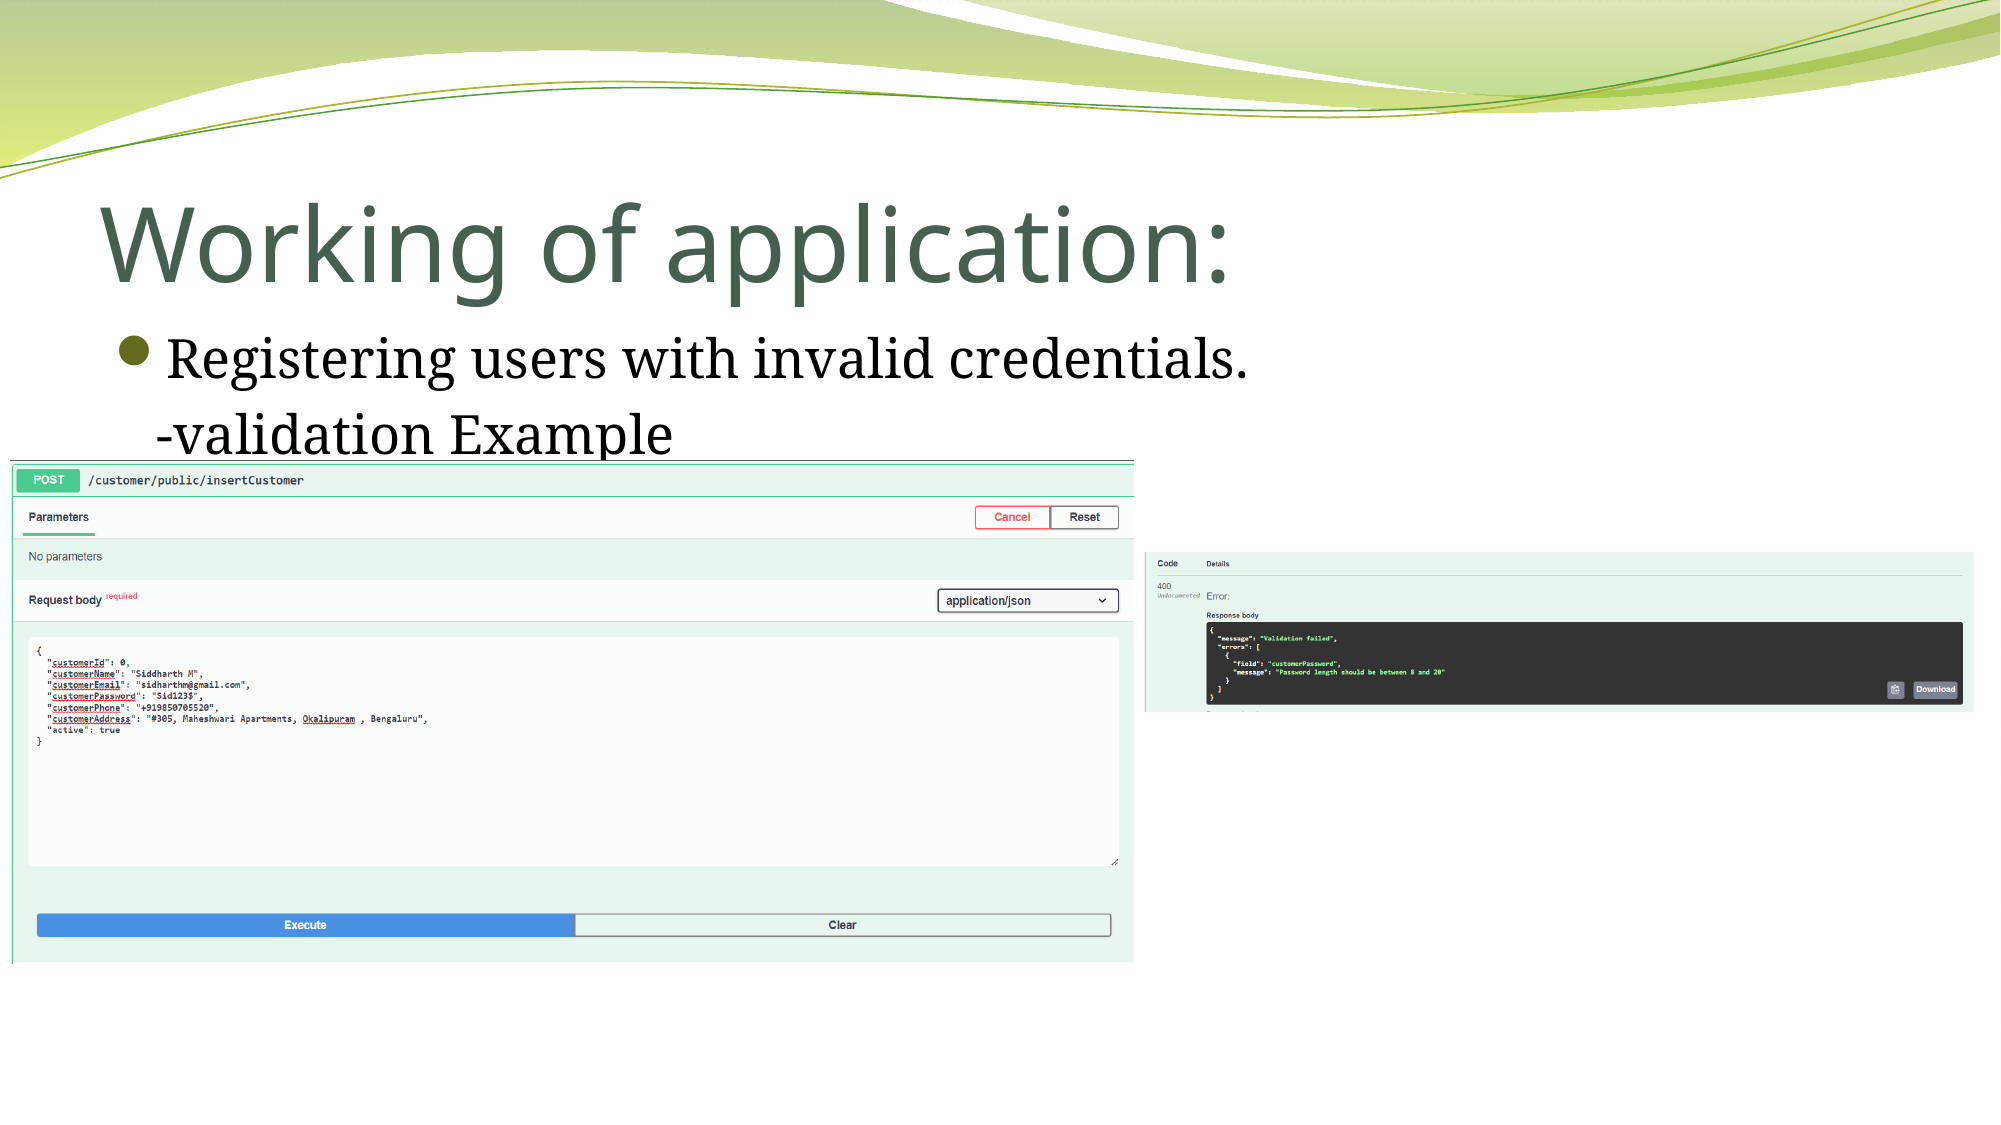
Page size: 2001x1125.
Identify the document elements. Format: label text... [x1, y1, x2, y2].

picture [1144, 552, 1974, 713]
list Registering users with invalid credentials. -validation Example [99, 317, 1900, 1038]
title Working of application: [99, 115, 1900, 303]
picture [10, 460, 1134, 964]
